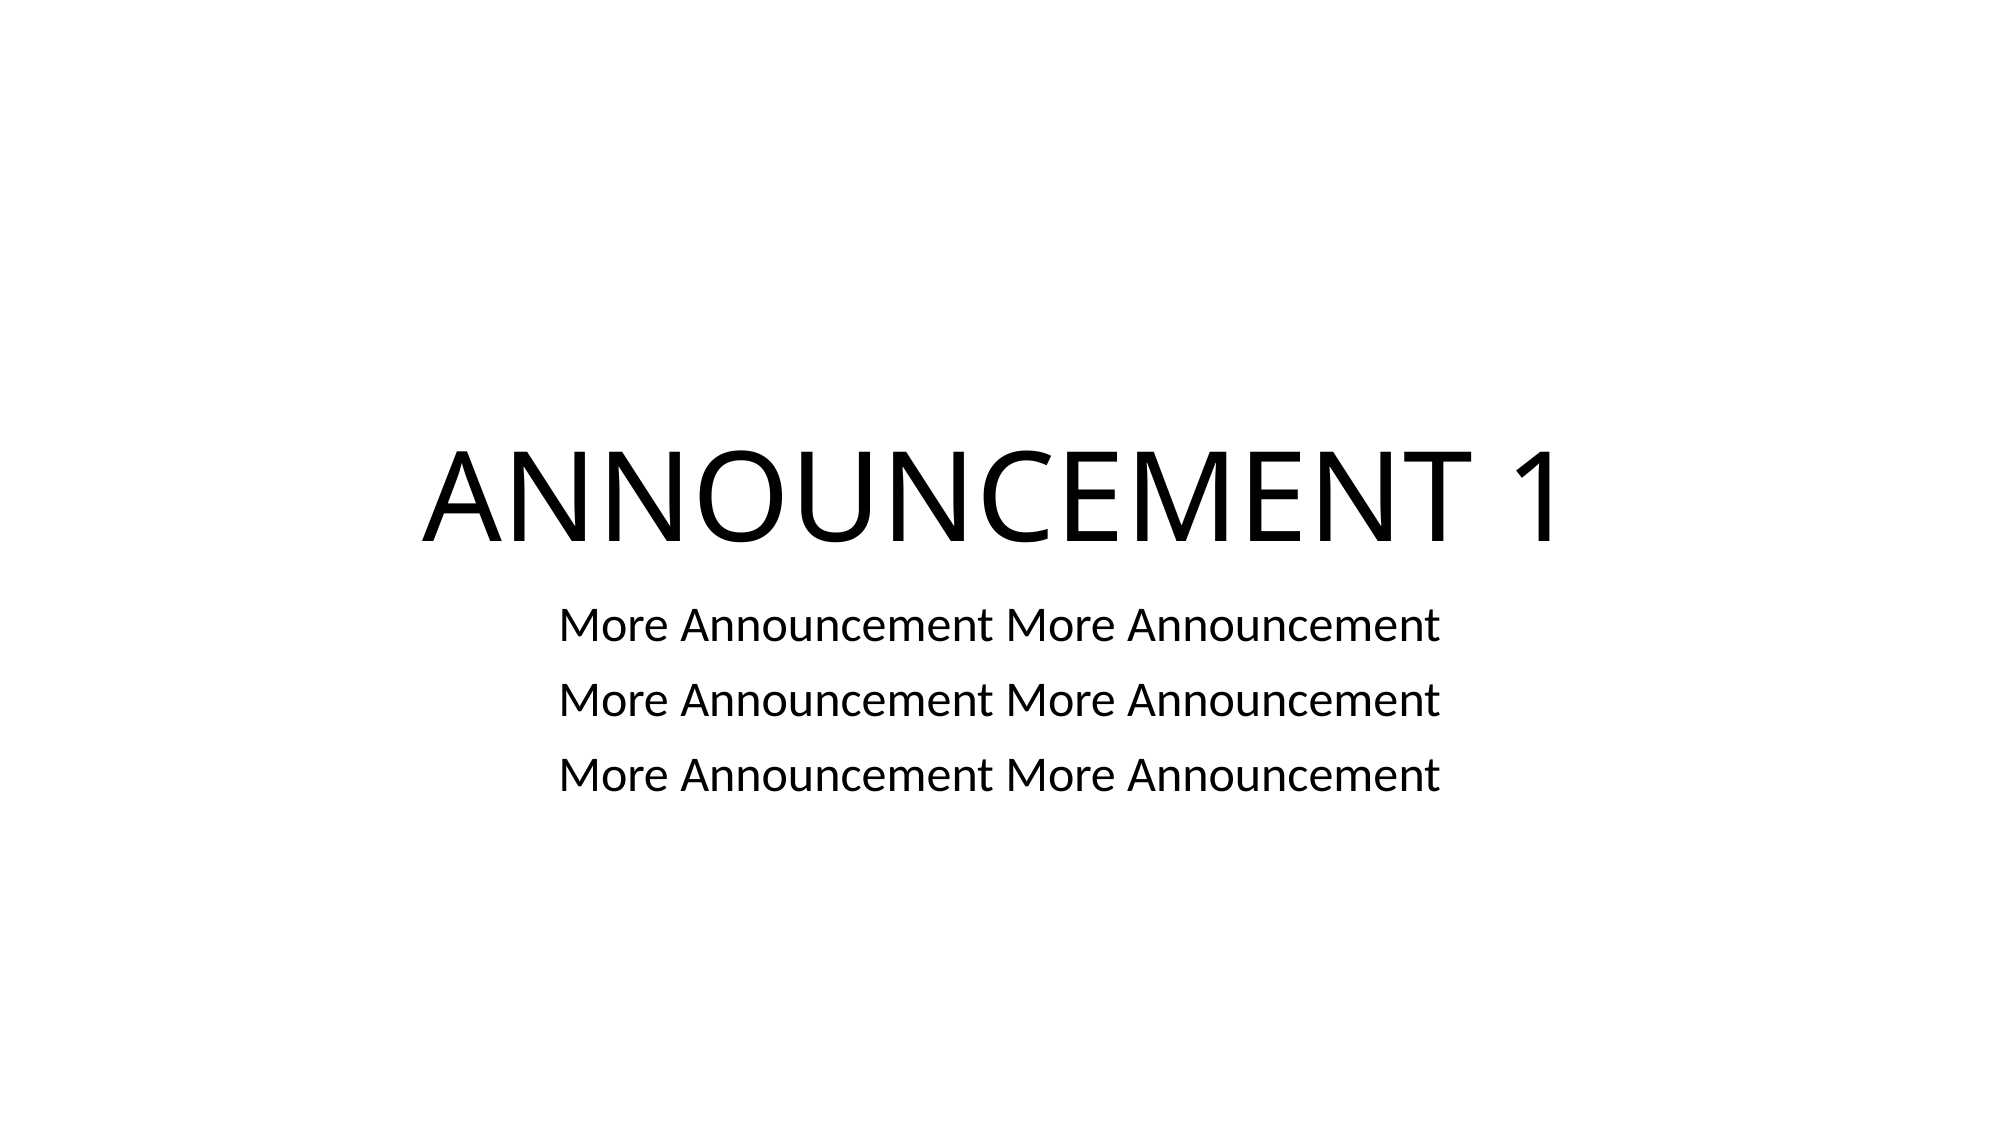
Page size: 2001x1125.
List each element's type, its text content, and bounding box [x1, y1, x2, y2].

subtitle More Announcement More Announcement More Announcement More Announcement More Announcement More Announcement [249, 590, 1750, 863]
title ANNOUNCEMENT 1 [249, 184, 1750, 576]
